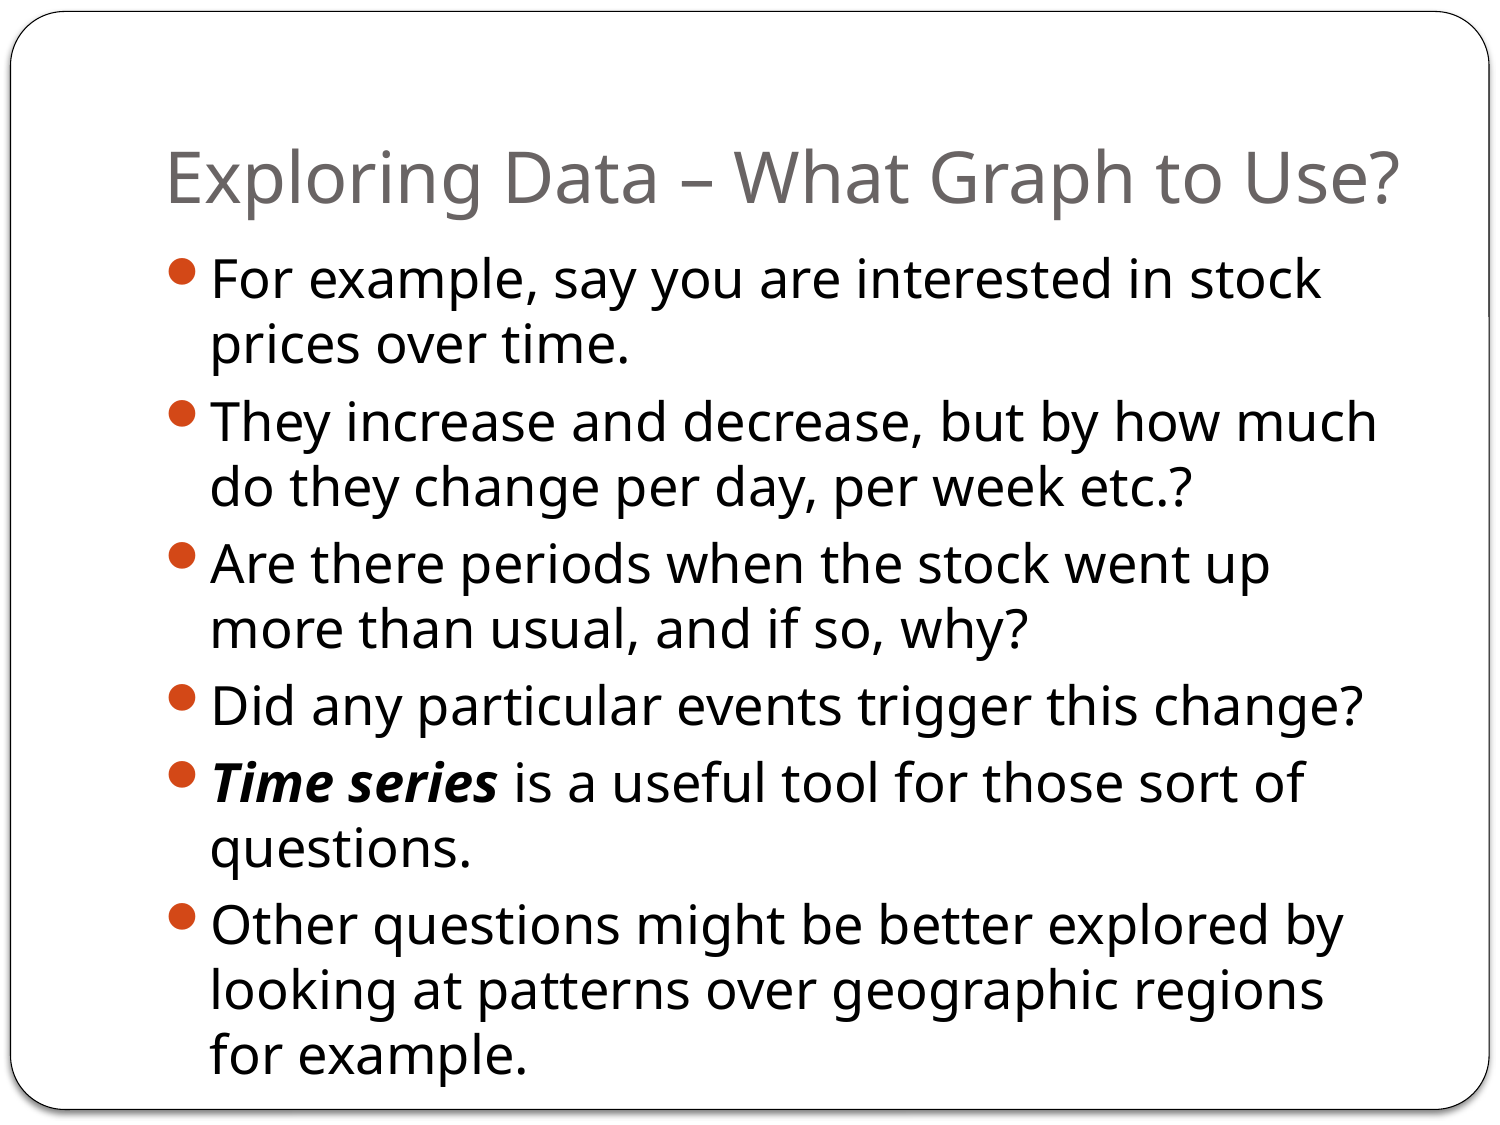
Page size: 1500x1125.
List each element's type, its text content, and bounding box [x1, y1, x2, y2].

list For example, say you are interested in stock prices over time. They increase and decrease, but by how much do they change per day, per week etc.? Are there periods when the stock went up more than usual, and if so, why? Did any particular events trigger this change? Time series is a useful tool for those sort of questions. Other questions might be better explored by looking at patterns over geographic regions for example. [150, 237, 1425, 988]
title Exploring Data – What Graph to Use? [150, 45, 1425, 233]
